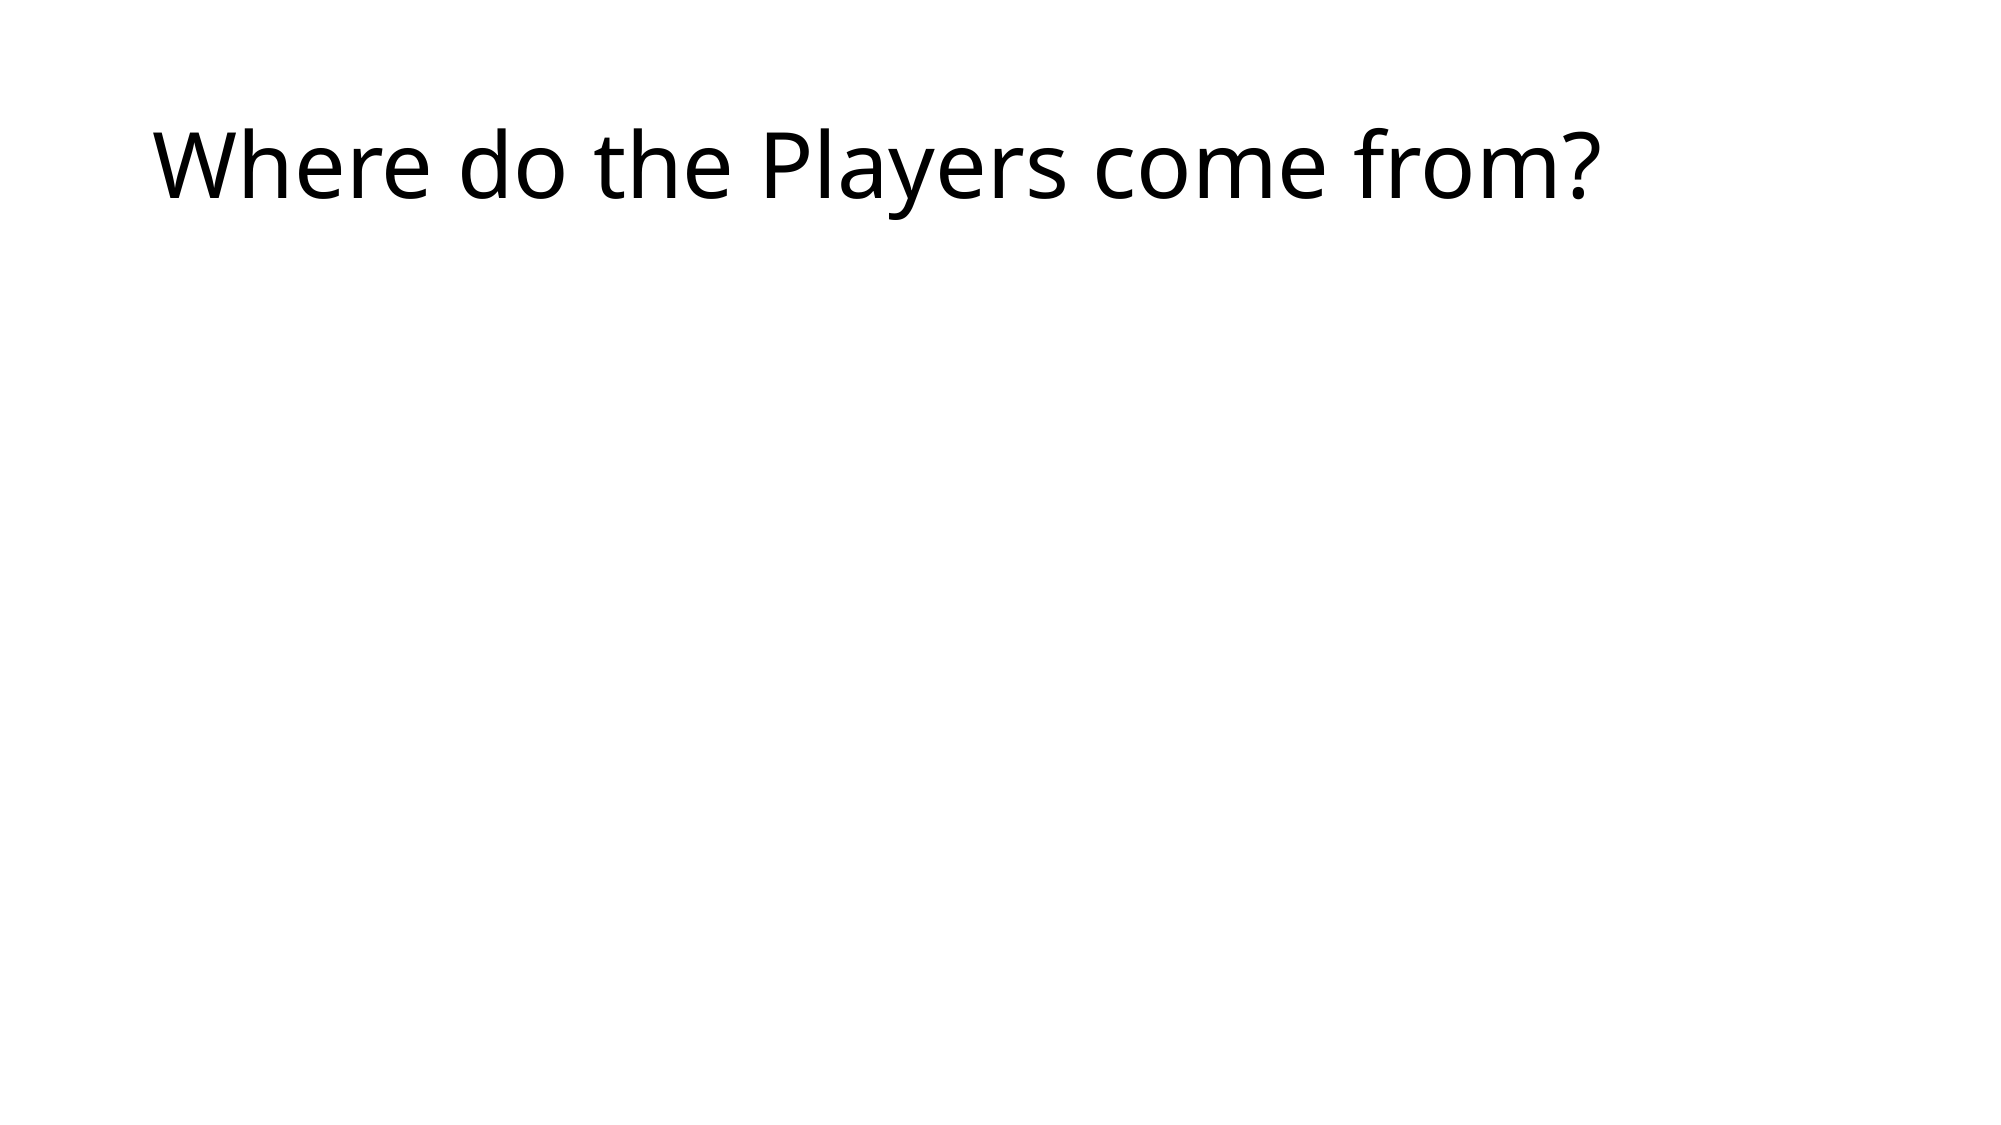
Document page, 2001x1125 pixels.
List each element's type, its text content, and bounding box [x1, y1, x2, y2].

title Where do the Players come from? [137, 59, 1863, 278]
